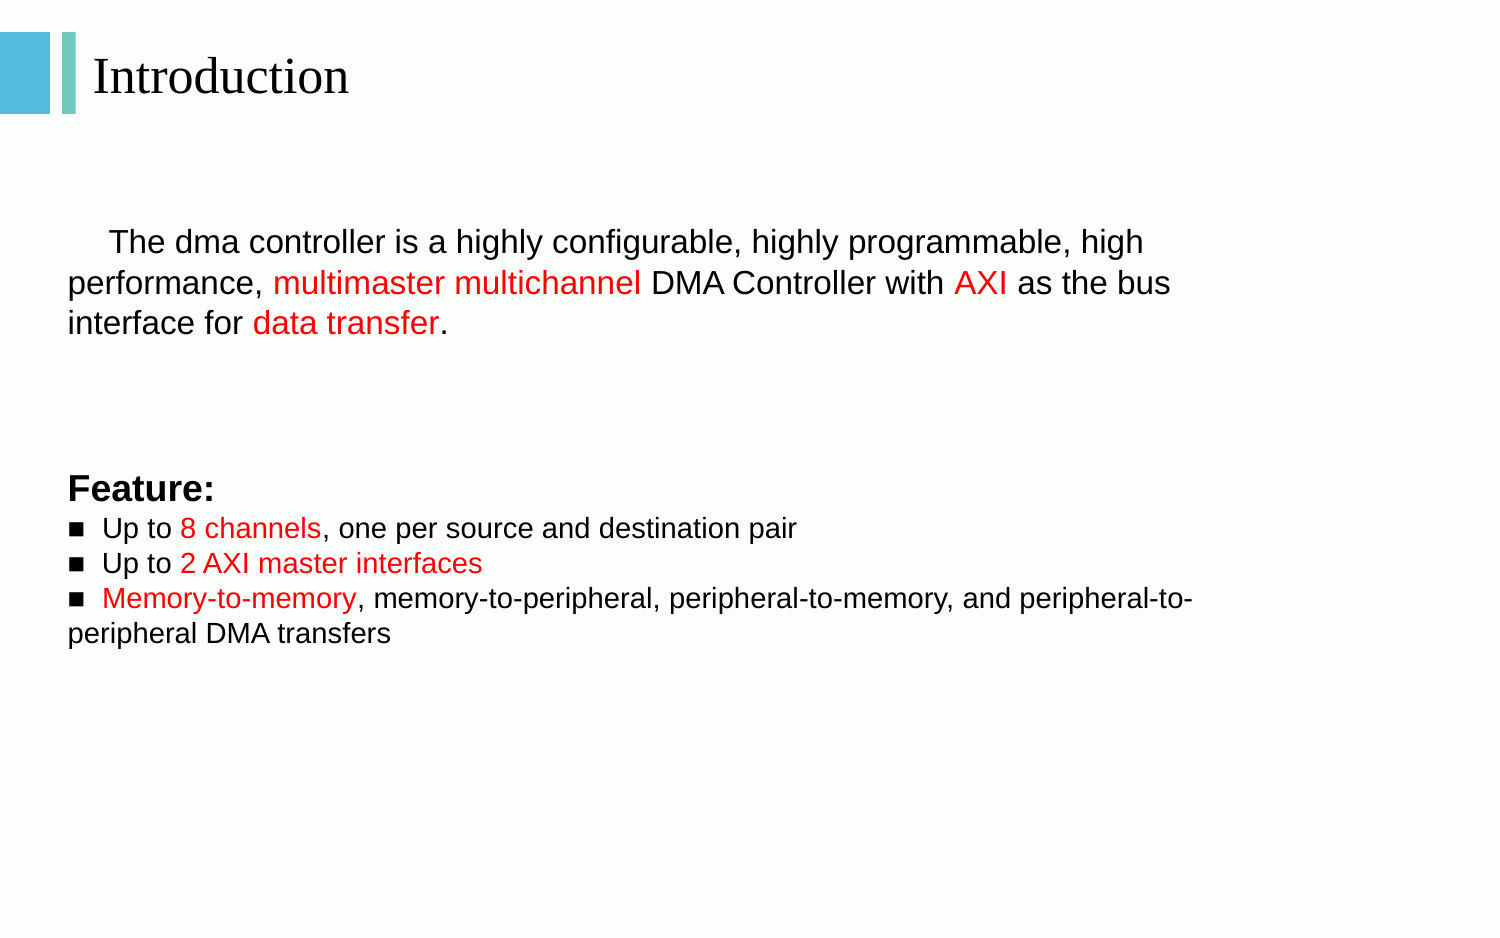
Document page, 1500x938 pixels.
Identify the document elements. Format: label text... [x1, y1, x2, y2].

text_box Feature: ■ Up to 8 channels, one per source and destination pair ■ Up to 2 AXI master interfaces ■ Memory-to-memory, memory-to-peripheral, peripheral-to-memory, and peripheral-to-peripheral DMA transfers [53, 456, 1329, 692]
text_box The dma controller is a highly configurable, highly programmable, high performance, multimaster multichannel DMA Controller with AXI as the bus interface for data transfer. [53, 208, 1223, 349]
text_box Introduction [81, 14, 1419, 131]
